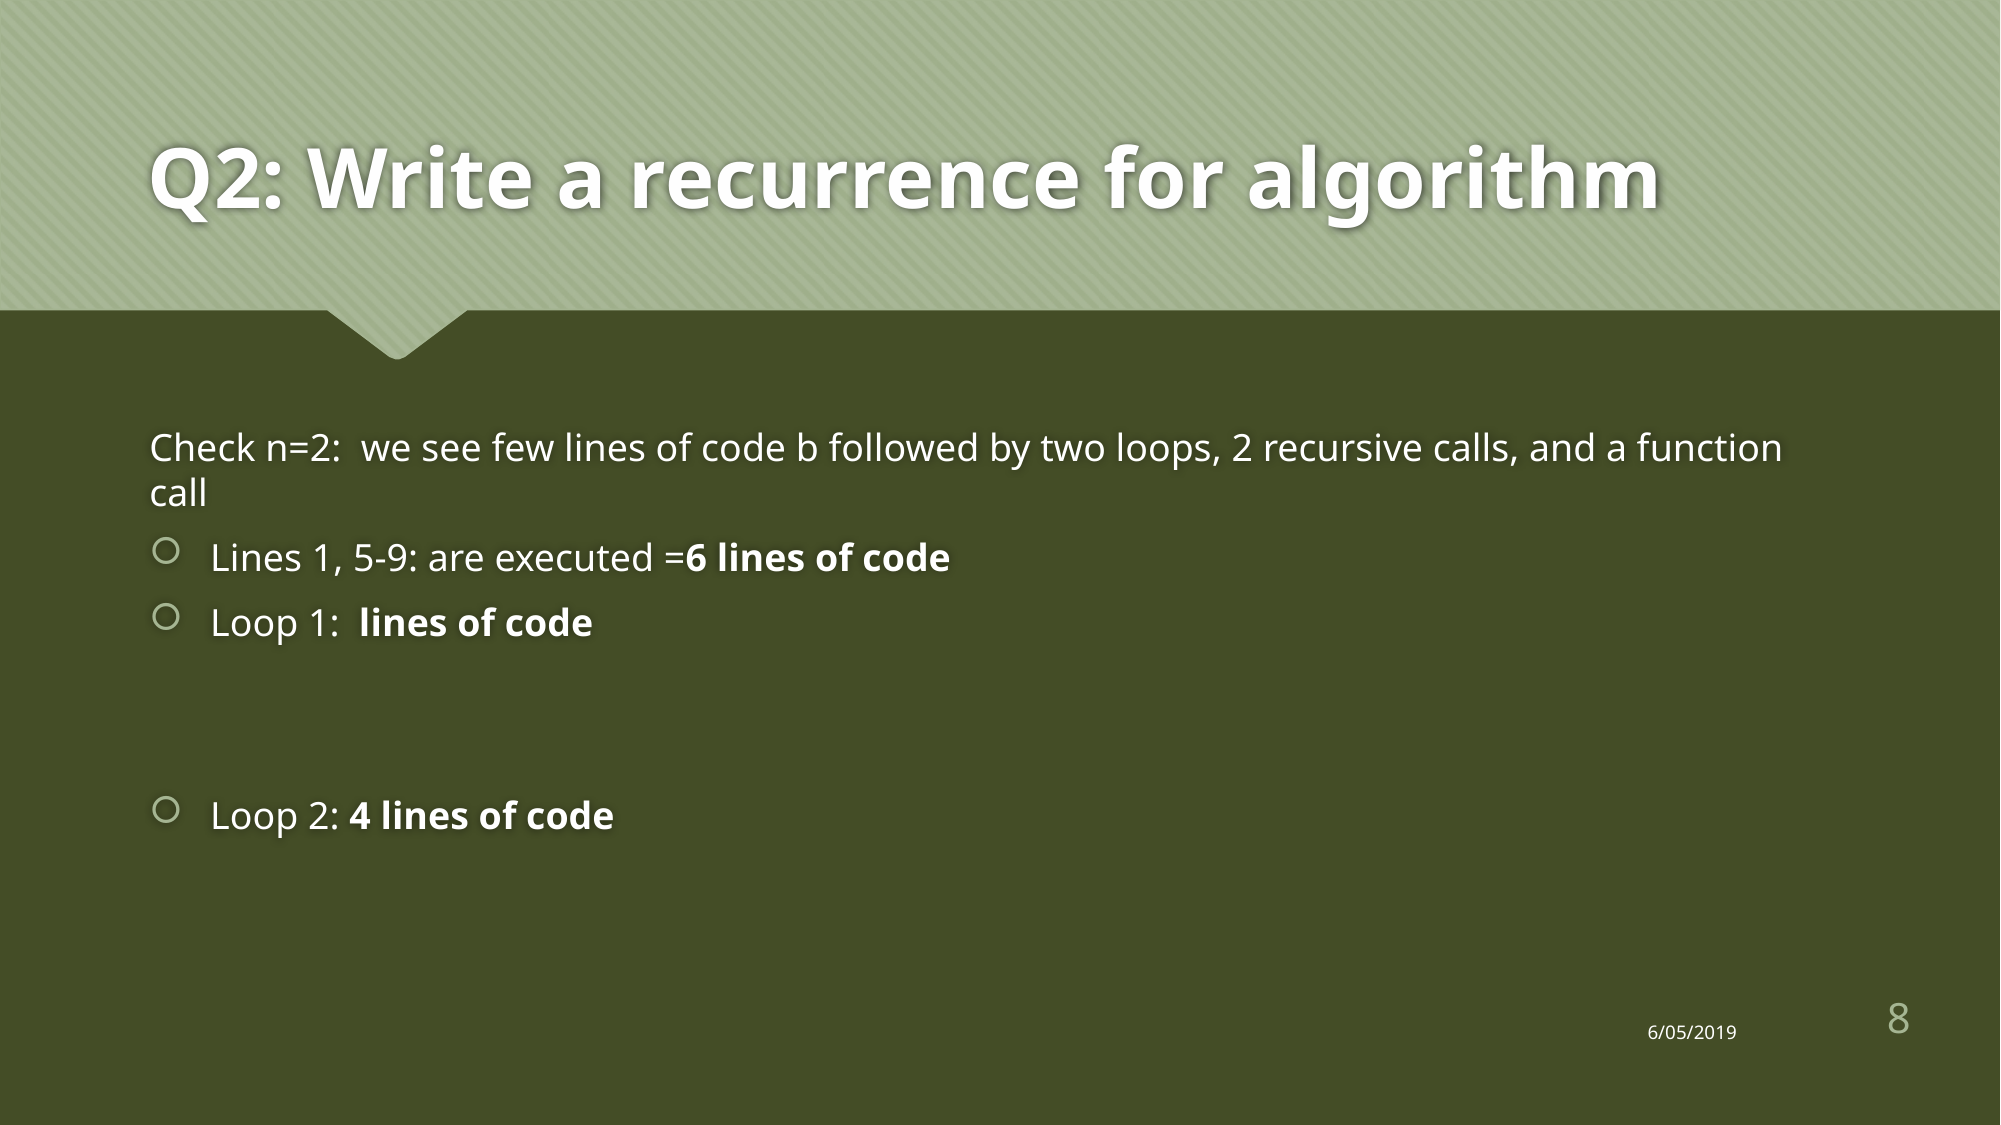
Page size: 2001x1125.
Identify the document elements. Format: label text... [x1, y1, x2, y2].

title Q2: Write a recurrence for algorithm [132, 73, 1868, 233]
slide_number 8 [1751, 970, 1926, 1051]
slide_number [1531, 991, 1751, 1051]
